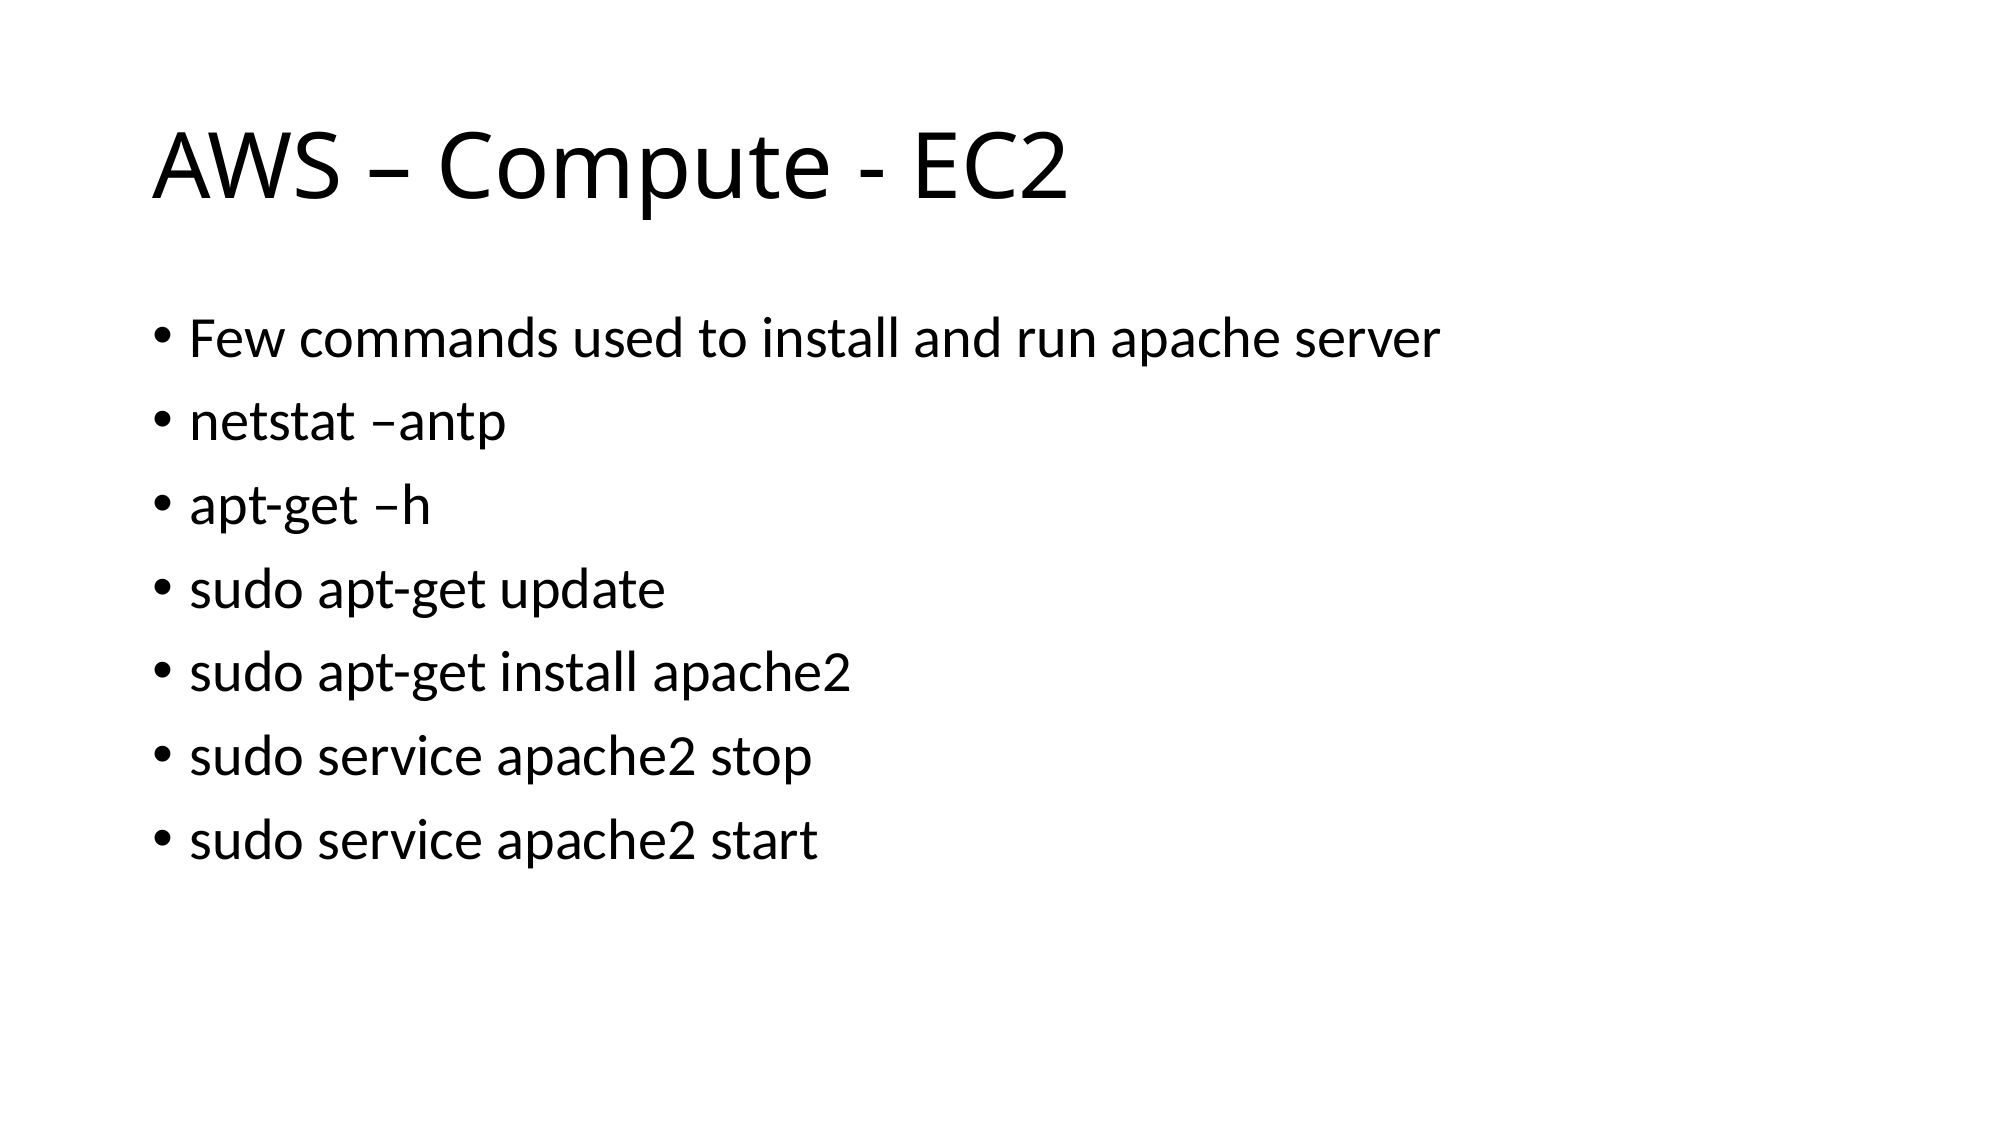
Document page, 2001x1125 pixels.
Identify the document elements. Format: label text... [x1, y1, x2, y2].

title AWS – Compute - EC2 [137, 59, 1863, 278]
list Few commands used to install and run apache server netstat –antp apt-get –h sudo apt-get update sudo apt-get install apache2 sudo service apache2 stop sudo service apache2 start [137, 299, 1863, 1014]
